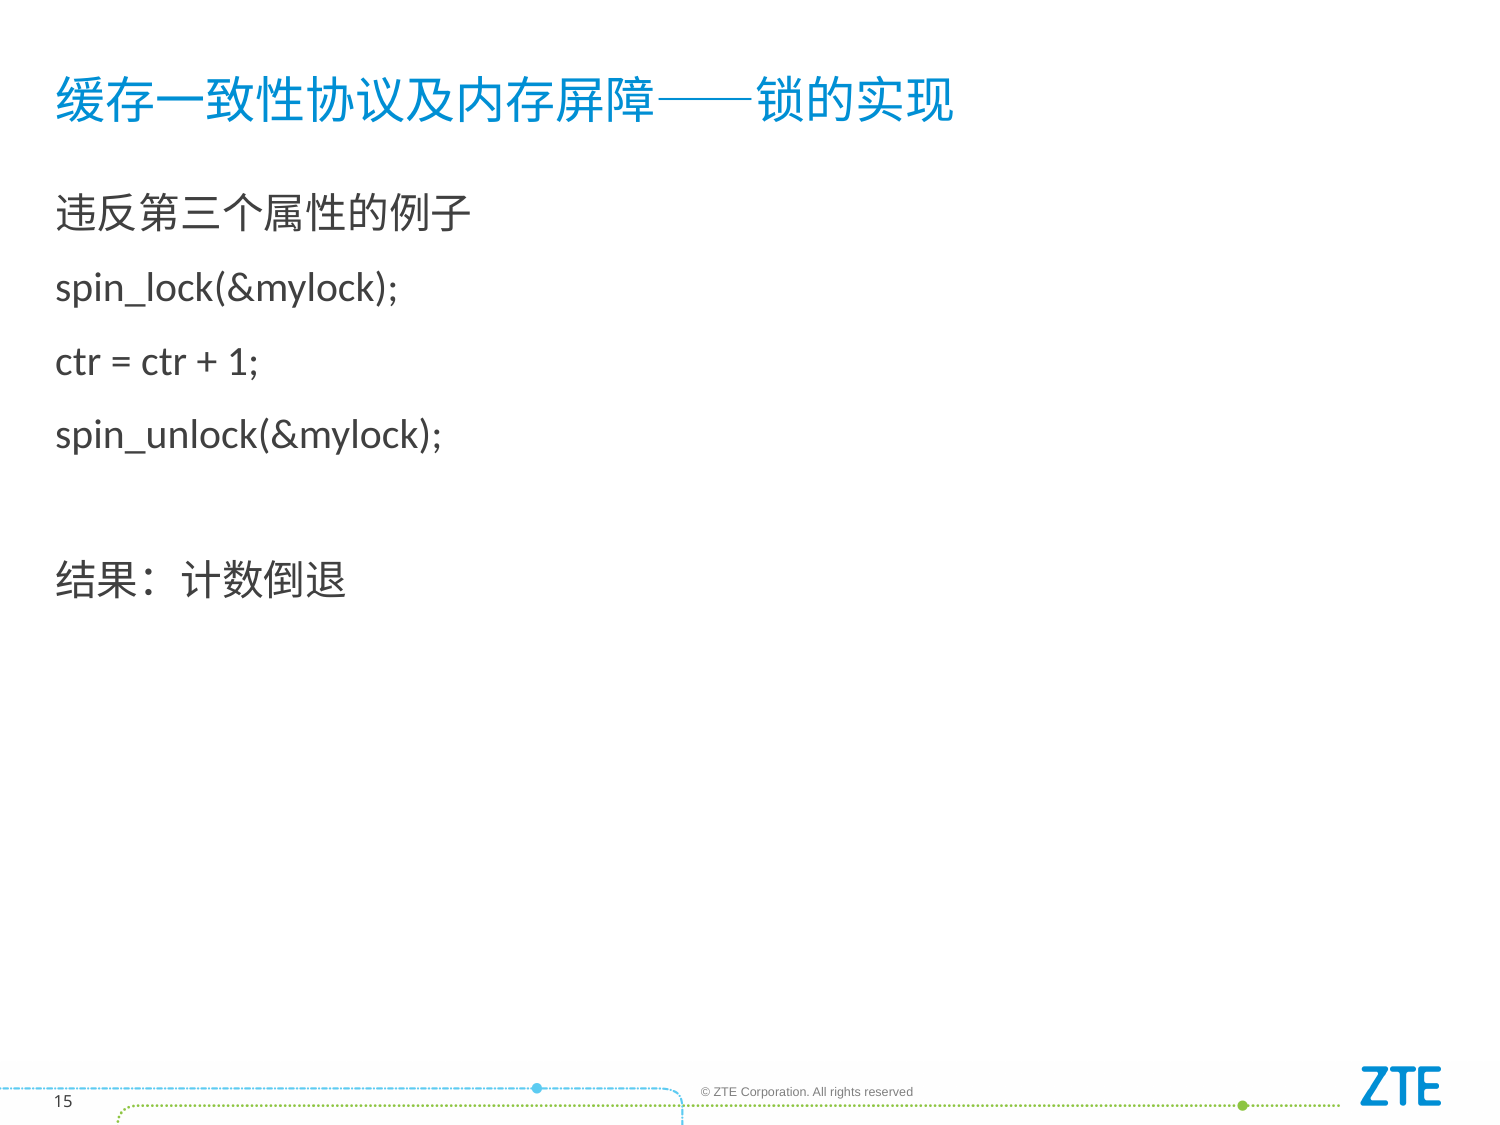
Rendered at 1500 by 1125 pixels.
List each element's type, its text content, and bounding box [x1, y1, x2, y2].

picture [0, 1061, 1500, 1125]
list 违反第三个属性的例子 spin_lock(&mylock); ctr = ctr + 1; spin_unlock(&mylock); 结果：计数倒退 [54, 171, 1453, 1043]
title 缓存一致性协议及内存屏障——锁的实现 [54, 68, 1453, 171]
